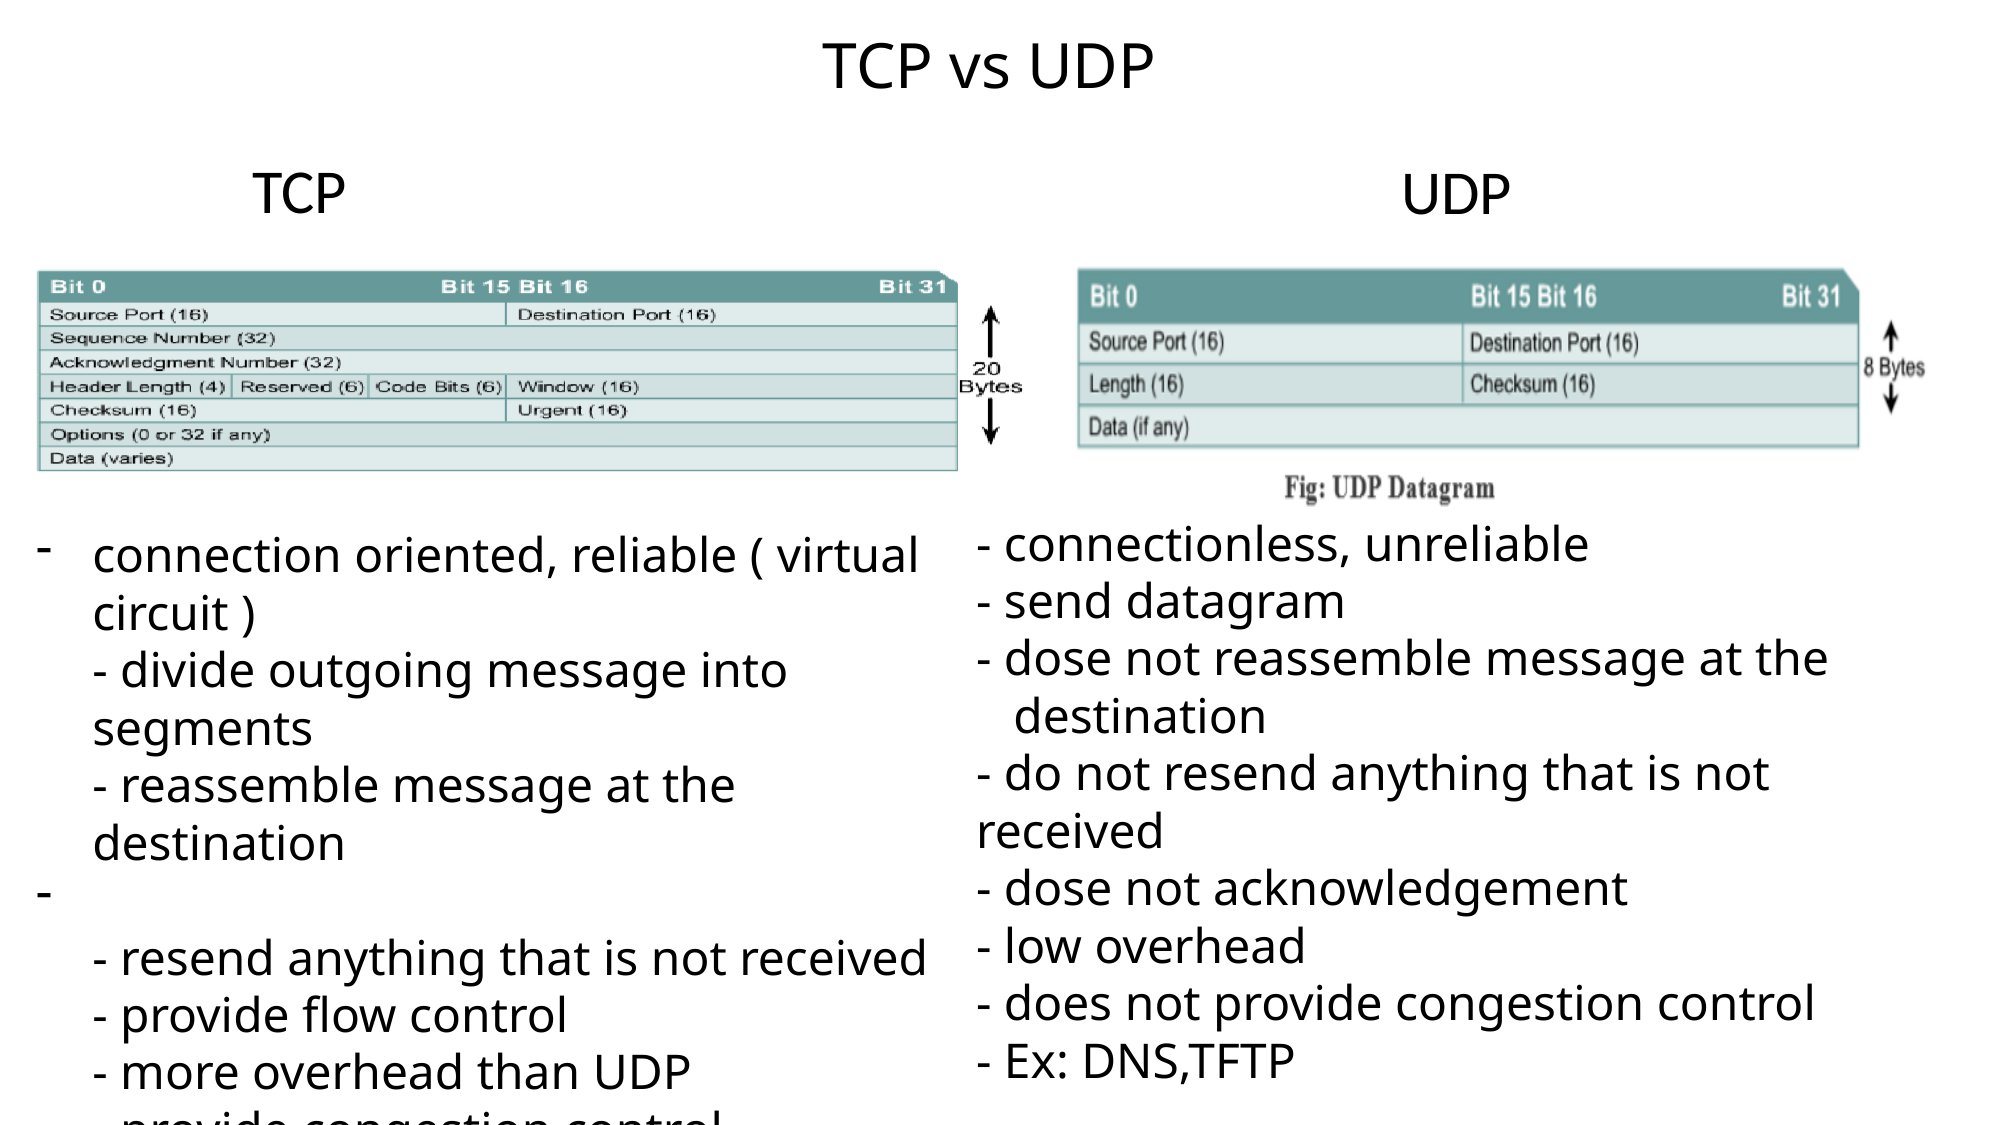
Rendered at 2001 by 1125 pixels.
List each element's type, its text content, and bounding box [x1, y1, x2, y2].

text_box UDP [1386, 144, 1528, 234]
text_box TCP [237, 143, 362, 234]
picture [21, 258, 1035, 482]
picture [1051, 234, 1934, 518]
text_box - connectionless, unreliable - send datagram - dose not reassemble message at the destination - do not resend anything that is not received - dose not acknowledgement - low overhead - does not provide congestion control - Ex: DNS,TFTP [961, 505, 1934, 1125]
text_box TCP vs UDP [807, 19, 1172, 109]
text_box connection oriented, reliable ( virtual circuit ) - divide outgoing message into segments - reassemble message at the destination - resend anything that is not received - provide flow control - more overhead than UDP - provide congestion control - Ex: HTTP, NFS,SMTP [21, 517, 961, 1125]
